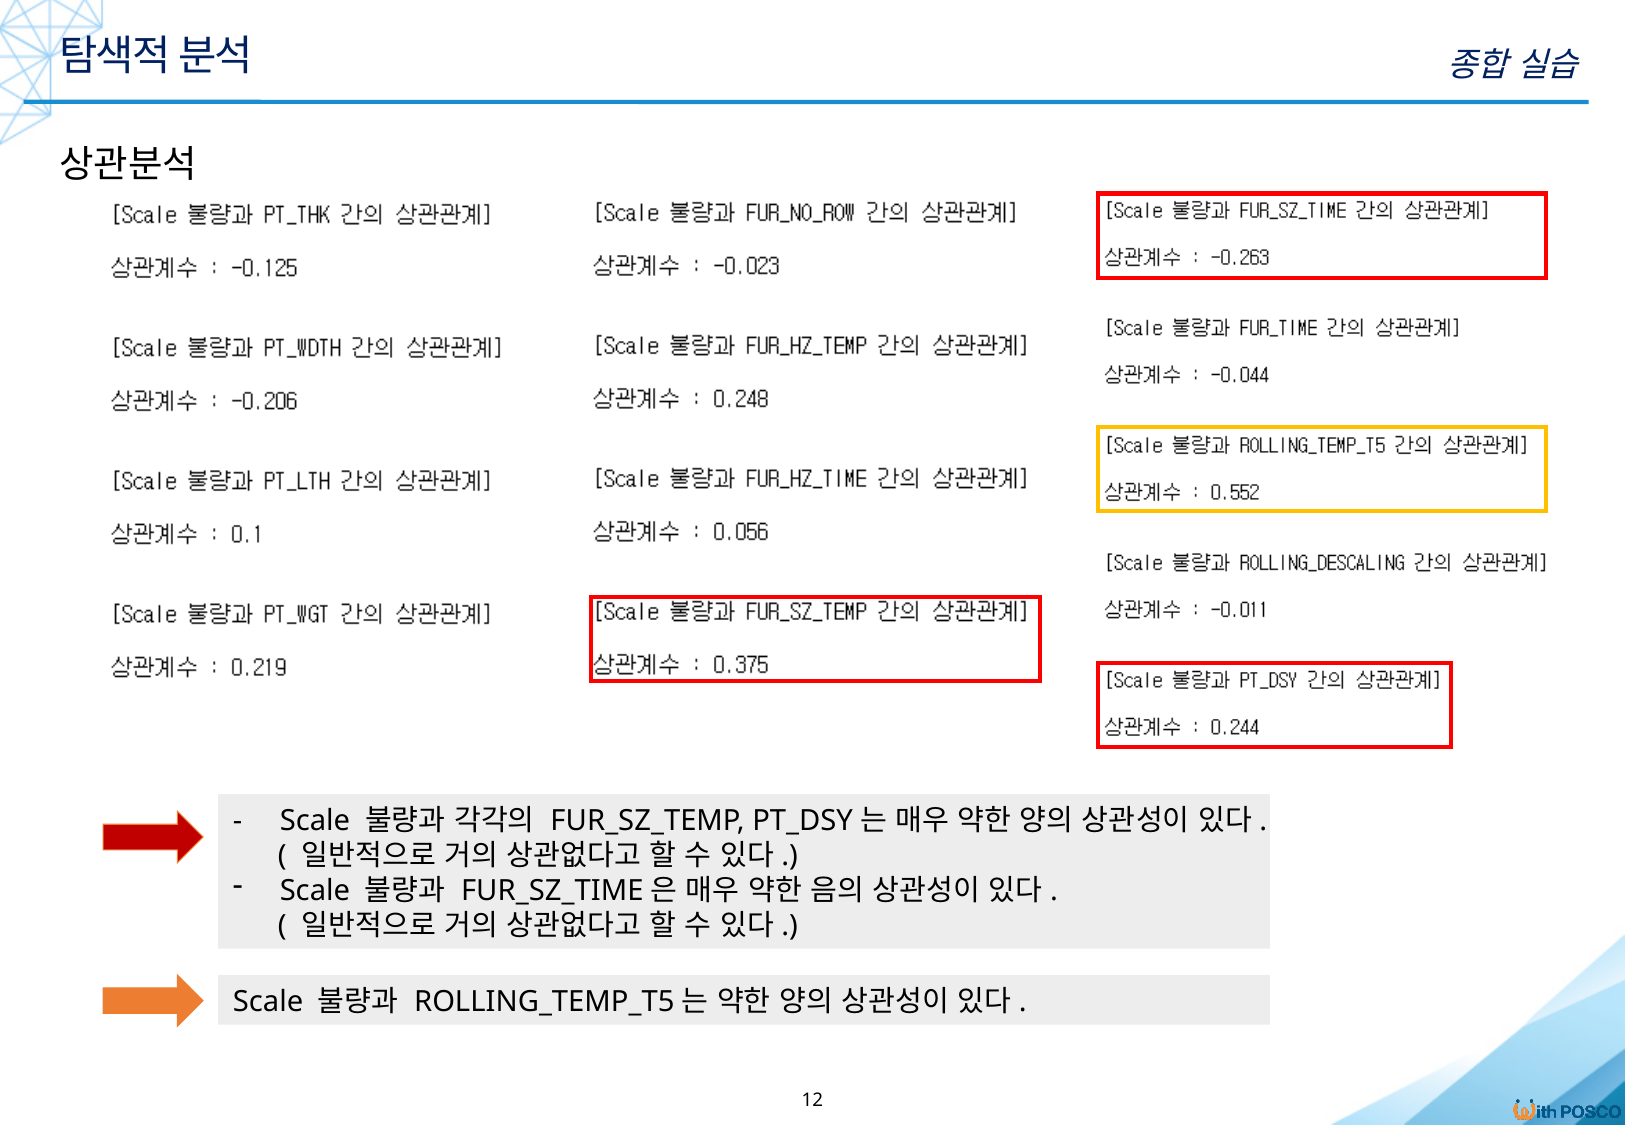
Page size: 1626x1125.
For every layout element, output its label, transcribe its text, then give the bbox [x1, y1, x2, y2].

text_box - Scale 불량과 각각의 FUR_SZ_TEMP, PT_DSY는 매우 약한 양의 상관성이 있다. ( 일반적으로 거의 상관없다고 할 수 있다.) Scale 불량과 FUR_SZ_TIME은 매우 약한 음의 상관성이 있다. ( 일반적으로 거의 상관없다고 할 수 있다.) [218, 794, 1270, 949]
picture [0, 0, 1625, 1125]
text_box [101, 193, 1559, 747]
text_box [102, 973, 204, 1028]
text_box [102, 810, 204, 864]
text_box Scale 불량과 ROLLING_TEMP_T5는 약한 양의 상관성이 있다. [218, 975, 1270, 1025]
text_box 종합 실습 [1321, 35, 1594, 81]
text_box 상관분석 [44, 132, 744, 193]
text_box 탐색적 분석 [44, 21, 1321, 87]
